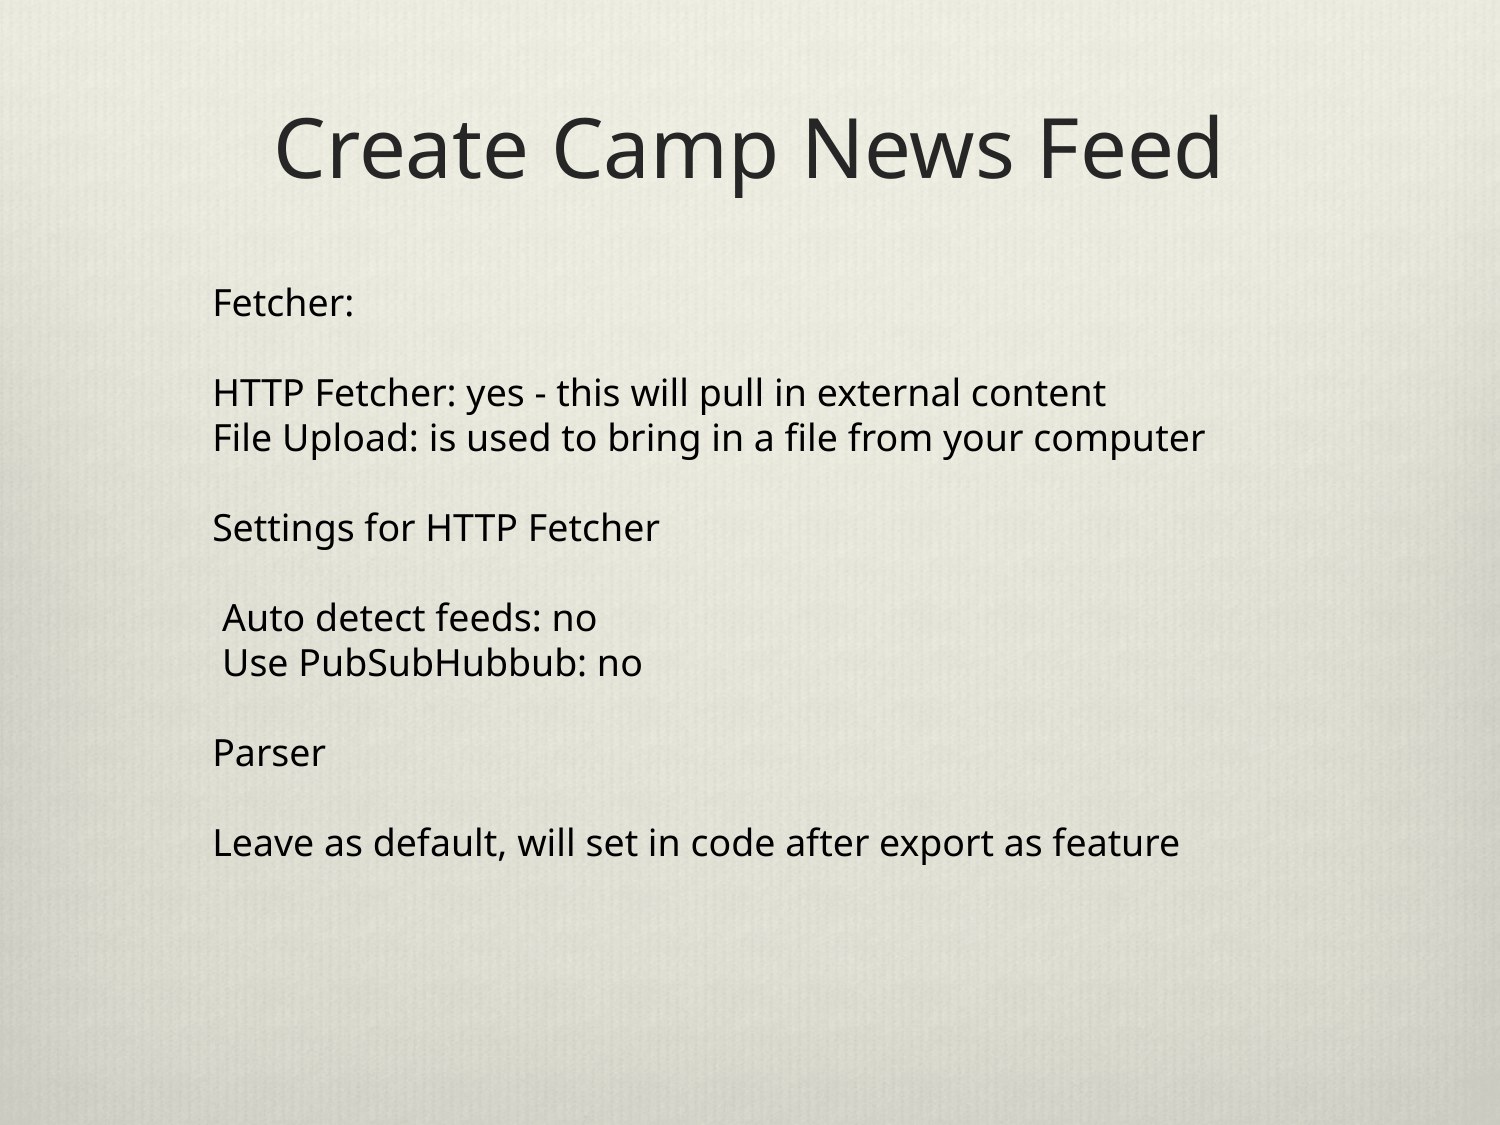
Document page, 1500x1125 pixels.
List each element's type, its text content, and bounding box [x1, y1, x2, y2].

title Create Camp News Feed [119, 51, 1381, 240]
text_box Fetcher: HTTP Fetcher: yes - this will pull in external content File Upload: is used to bring in a file from your computer Settings for HTTP Fetcher Auto detect feeds: no Use PubSubHubbub: no Parser Leave as default, will set in code after export as feature [197, 271, 1222, 872]
